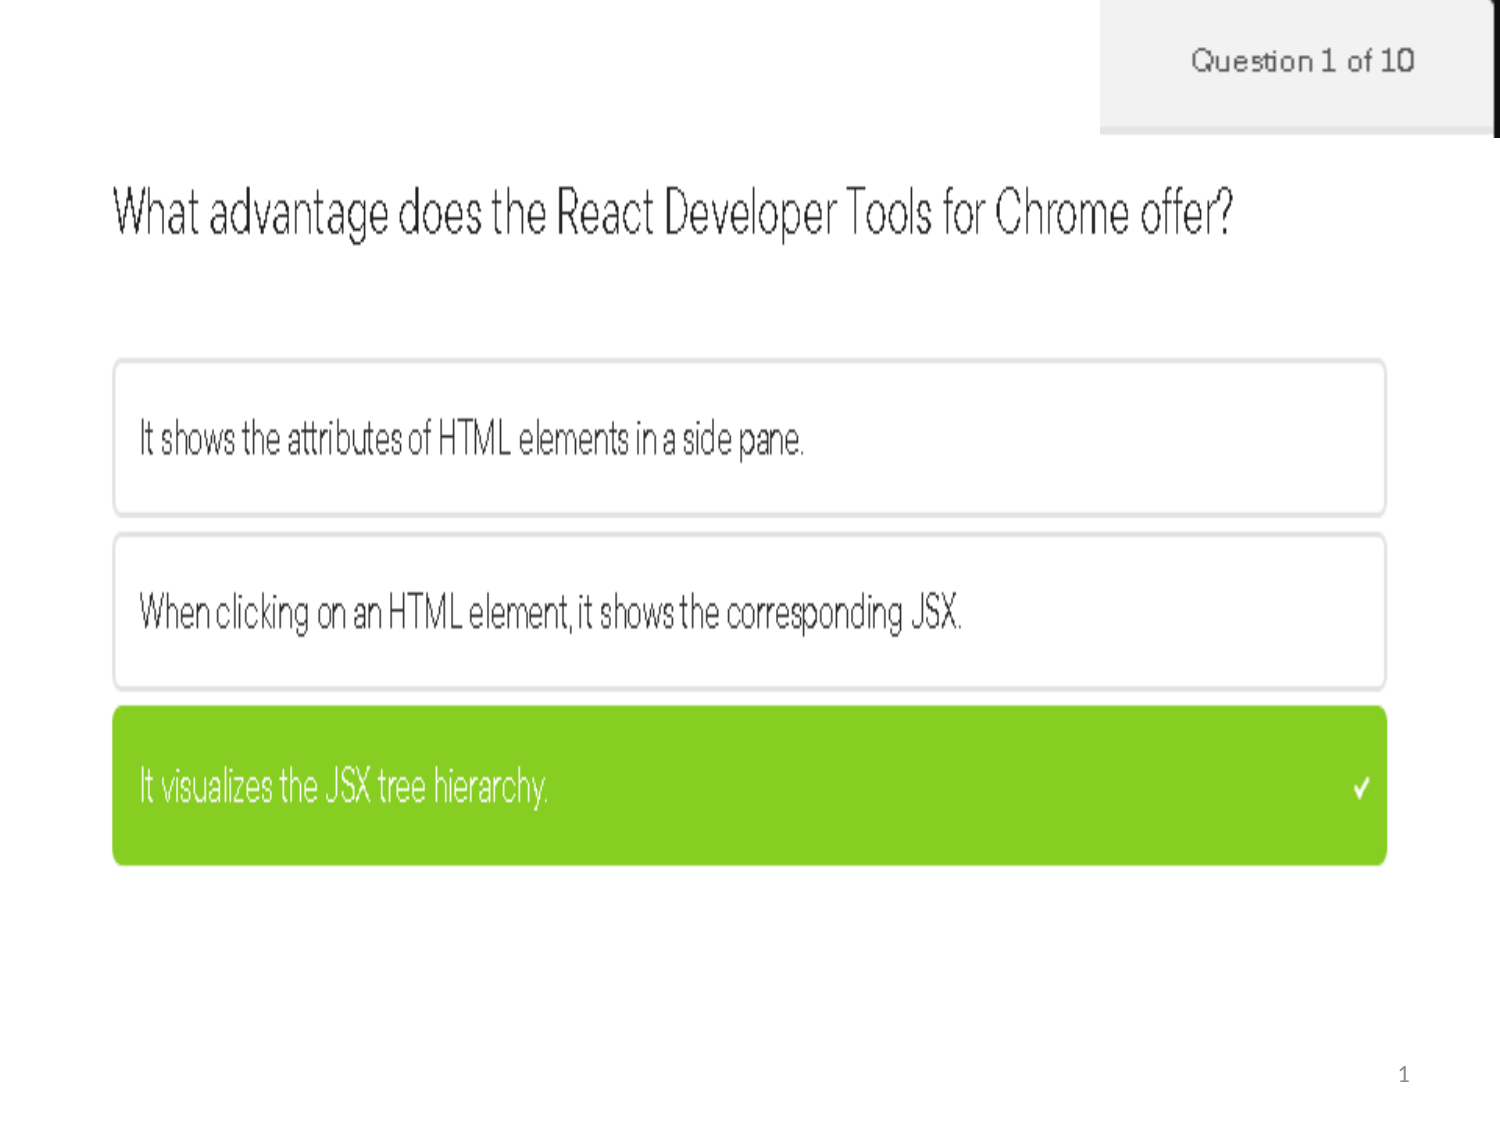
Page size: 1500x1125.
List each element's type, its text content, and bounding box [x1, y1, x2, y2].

slide_number 1 [1074, 1042, 1425, 1103]
picture [49, 0, 1500, 938]
